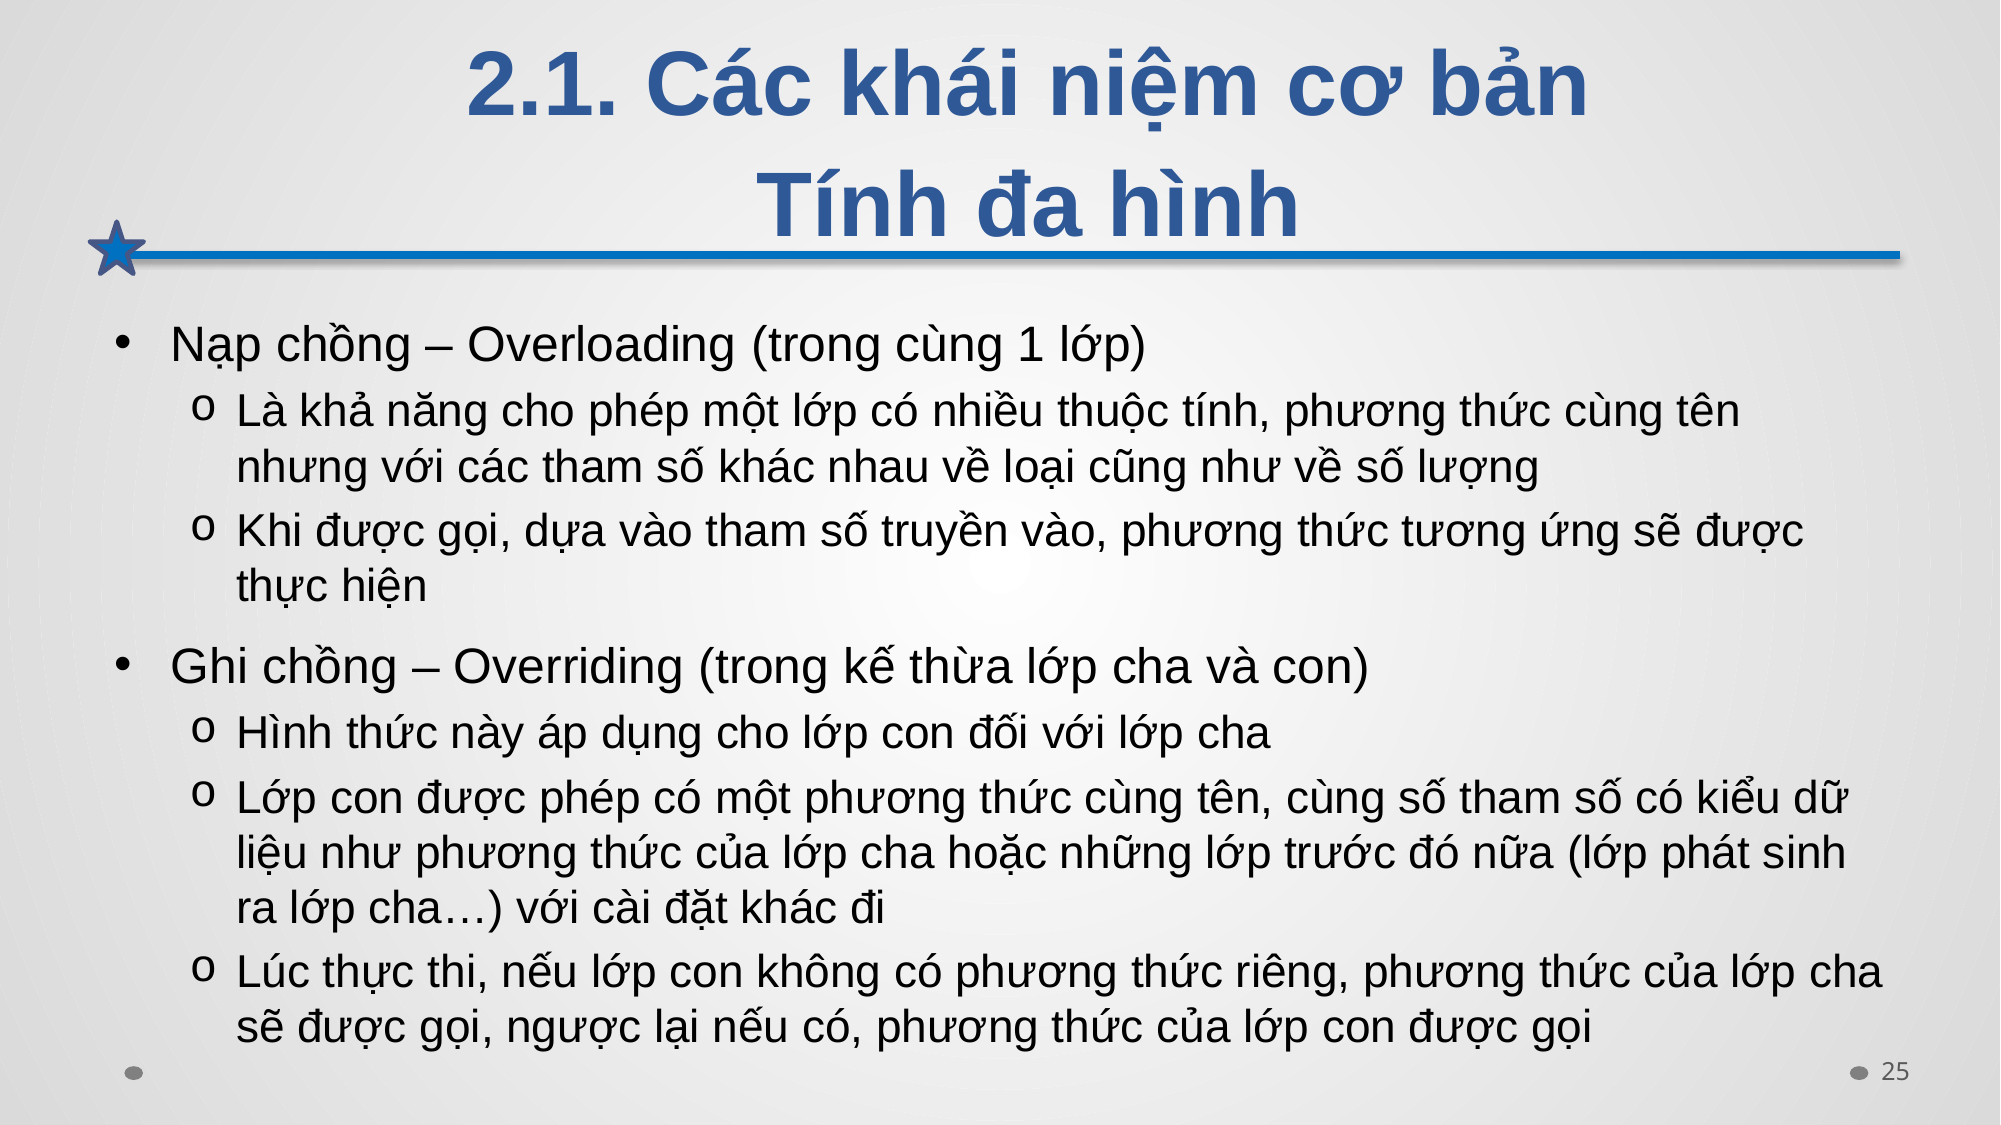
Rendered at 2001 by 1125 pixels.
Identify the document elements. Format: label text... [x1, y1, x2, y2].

list Nạp chồng – Overloading (trong cùng 1 lớp) Là khả năng cho phép một lớp có nhiều thuộc tính, phương thức cùng tên nhưng với các tham số khác nhau về loại cũng như về số lượng Khi được gọi, dựa vào tham số truyền vào, phương thức tương ứng sẽ được thực hiện Ghi chồng – Overriding (trong kế thừa lớp cha và con) Hình thức này áp dụng cho lớp con đối với lớp cha Lớp con được phép có một phương thức cùng tên, cùng số tham số có kiểu dữ liệu như phương thức của lớp cha hoặc những lớp trước đó nữa (lớp phát sinh ra lớp cha…) với cài đặt khác đi Lúc thực thi, nếu lớp con không có phương thức riêng, phương thức của lớp cha sẽ được gọi, ngược lại nếu có, phương thức của lớp con được gọi [99, 304, 1900, 1064]
slide_number 25 [1877, 1042, 2000, 1103]
title 2.1. Các khái niệm cơ bản Tính đa hình [161, 28, 1897, 263]
